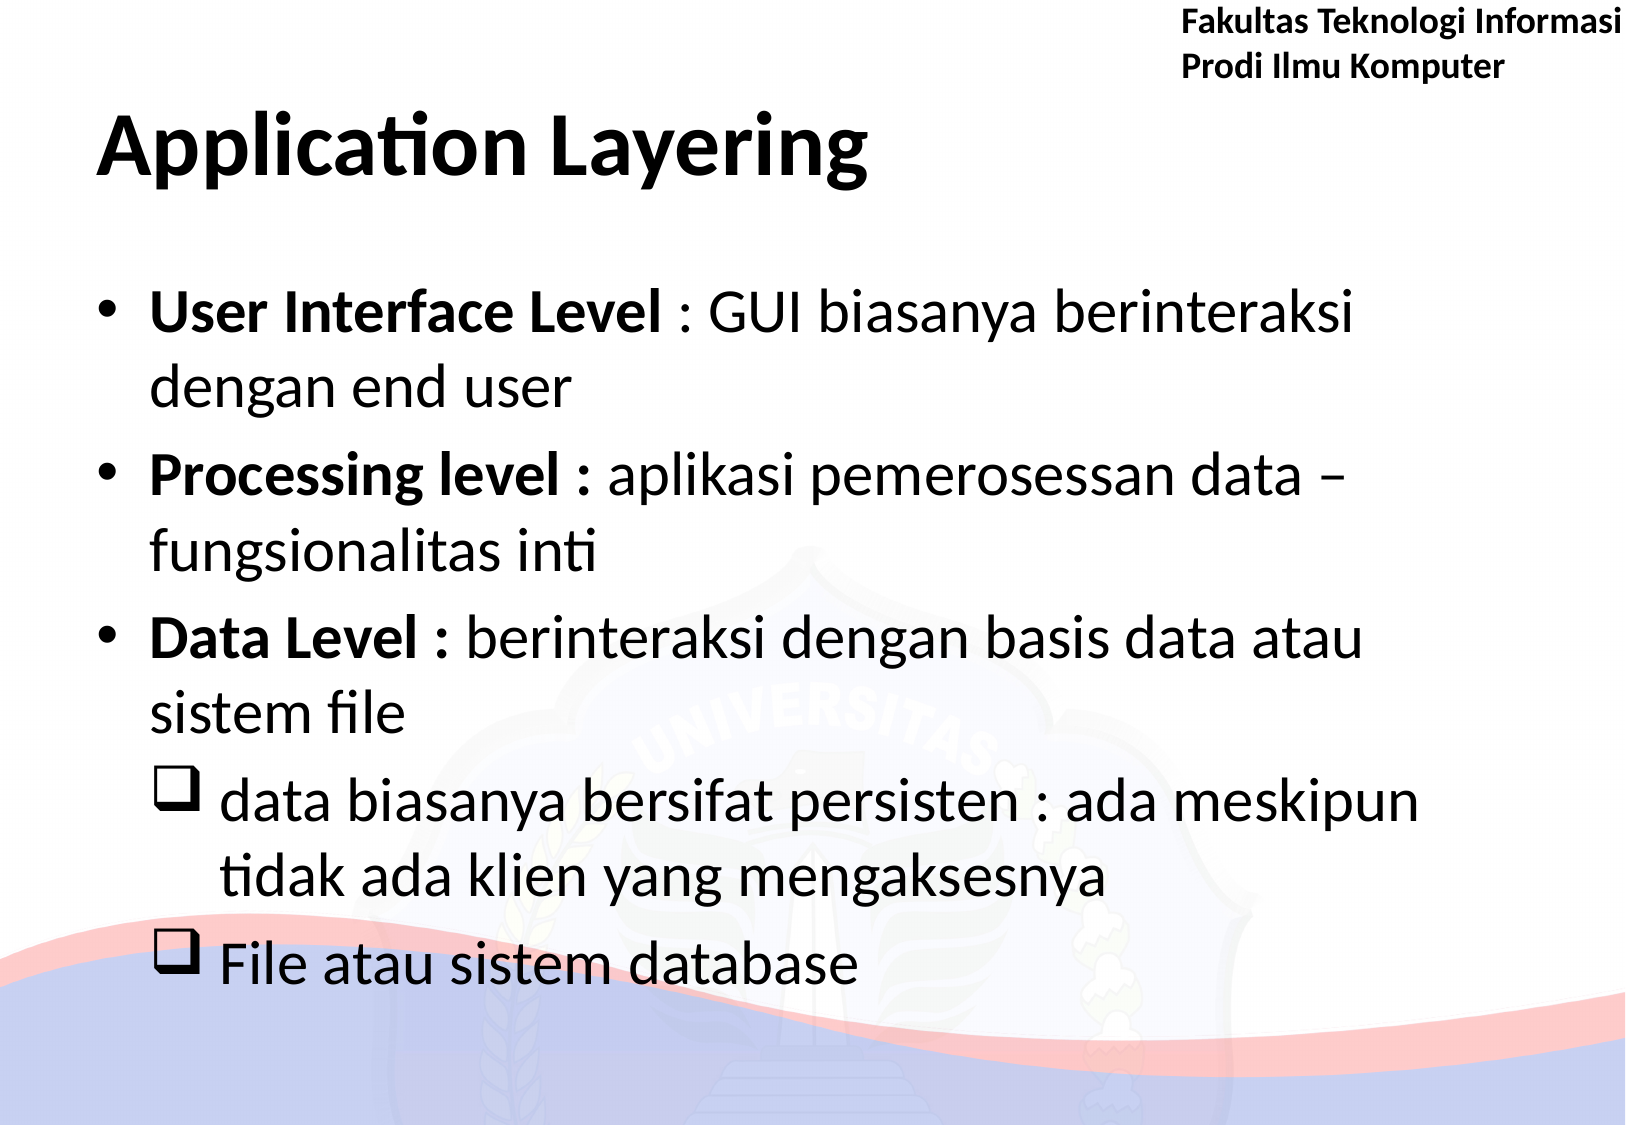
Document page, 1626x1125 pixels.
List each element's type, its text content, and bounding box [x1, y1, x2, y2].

picture [0, 0, 1626, 1125]
text_box Fakultas Teknologi Informasi Prodi Ilmu Komputer [1166, 0, 1625, 98]
title Application Layering [81, 45, 1544, 233]
list User Interface Level : GUI biasanya berinteraksi dengan end user Processing level : aplikasi pemerosessan data – fungsionalitas inti Data Level : berinteraksi dengan basis data atau sistem file data biasanya bersifat persisten : ada meskipun tidak ada klien yang mengaksesnya File atau sistem database [81, 262, 1544, 1005]
